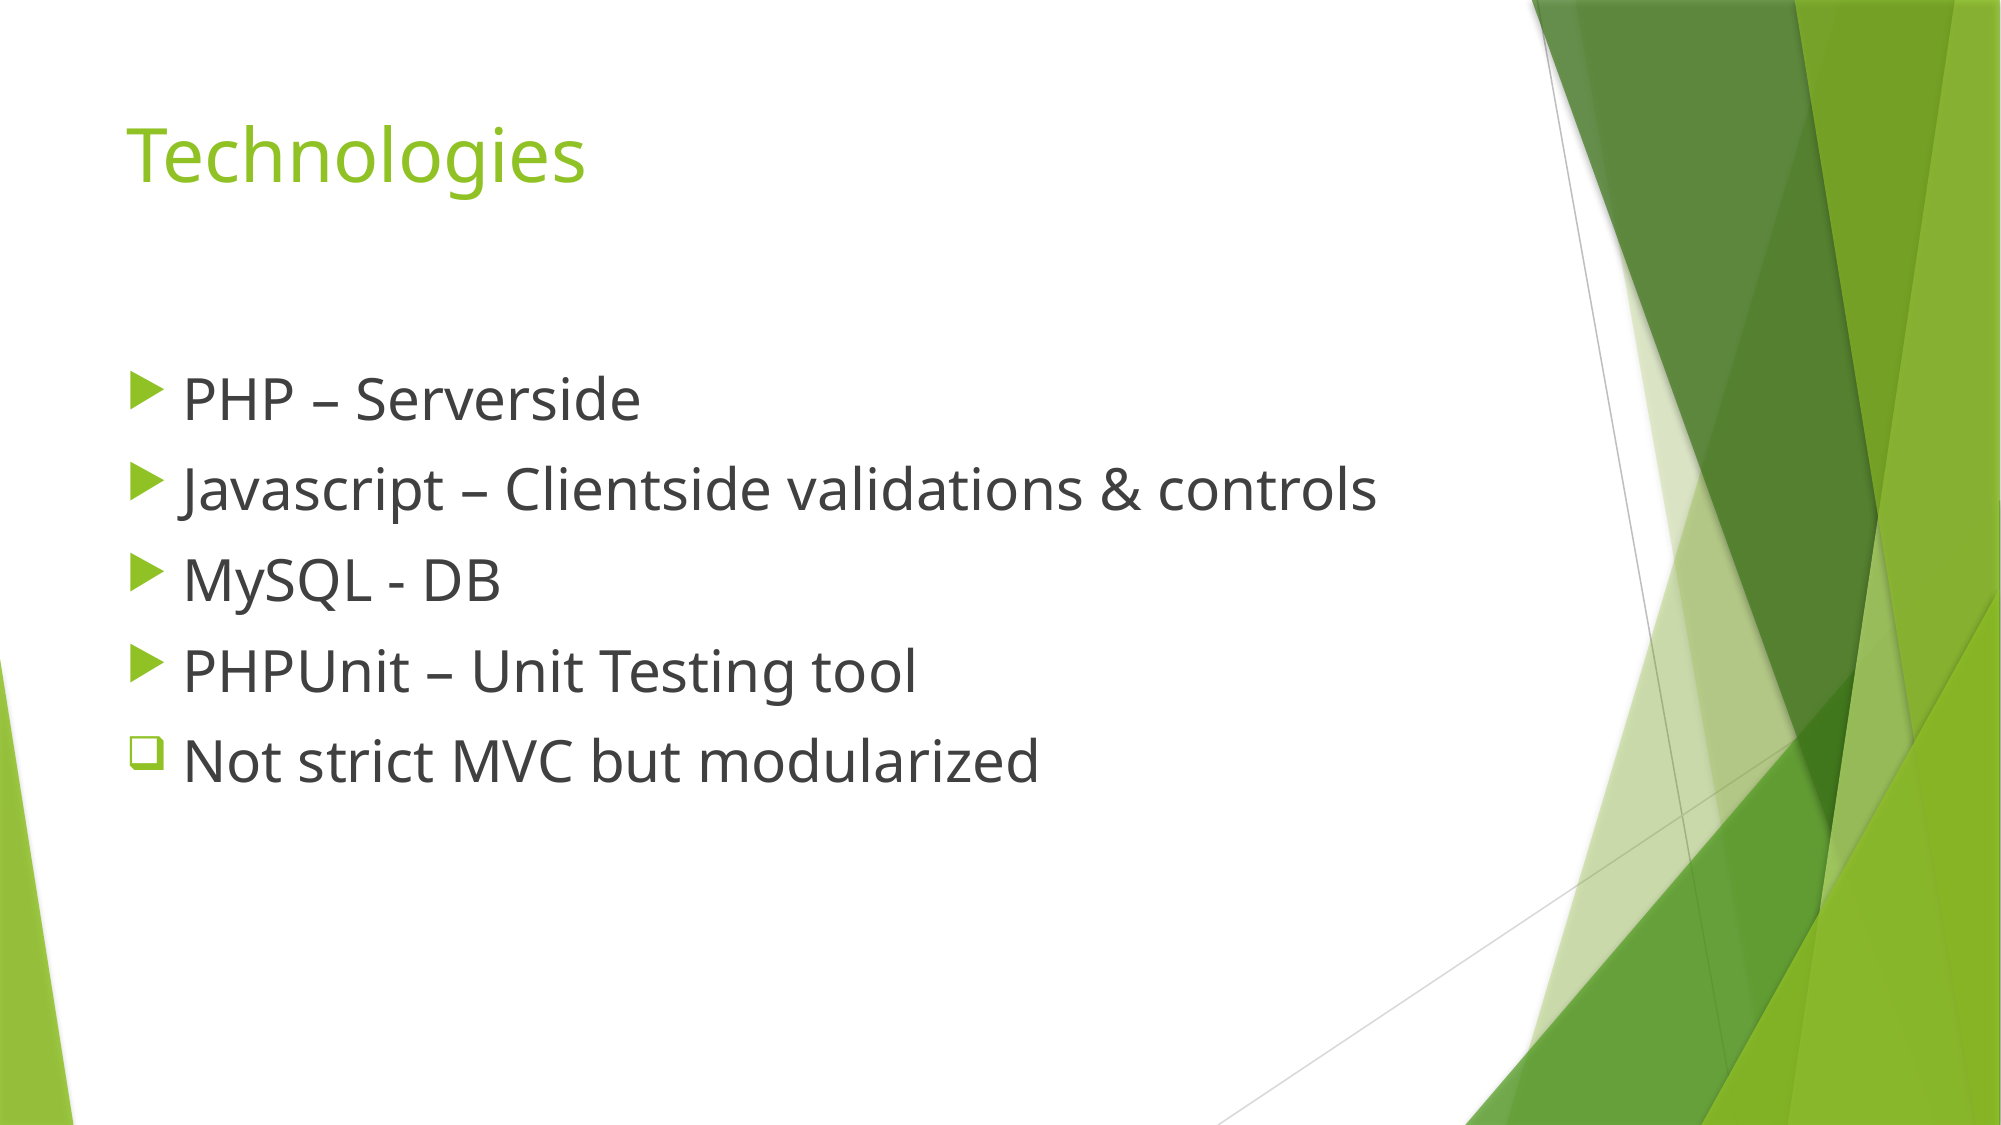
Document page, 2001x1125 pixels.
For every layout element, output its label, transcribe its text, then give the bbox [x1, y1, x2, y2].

title Technologies [111, 99, 1522, 317]
list PHP – Serverside Javascript – Clientside validations & controls MySQL - DB PHPUnit – Unit Testing tool Not strict MVC but modularized [111, 354, 1522, 992]
